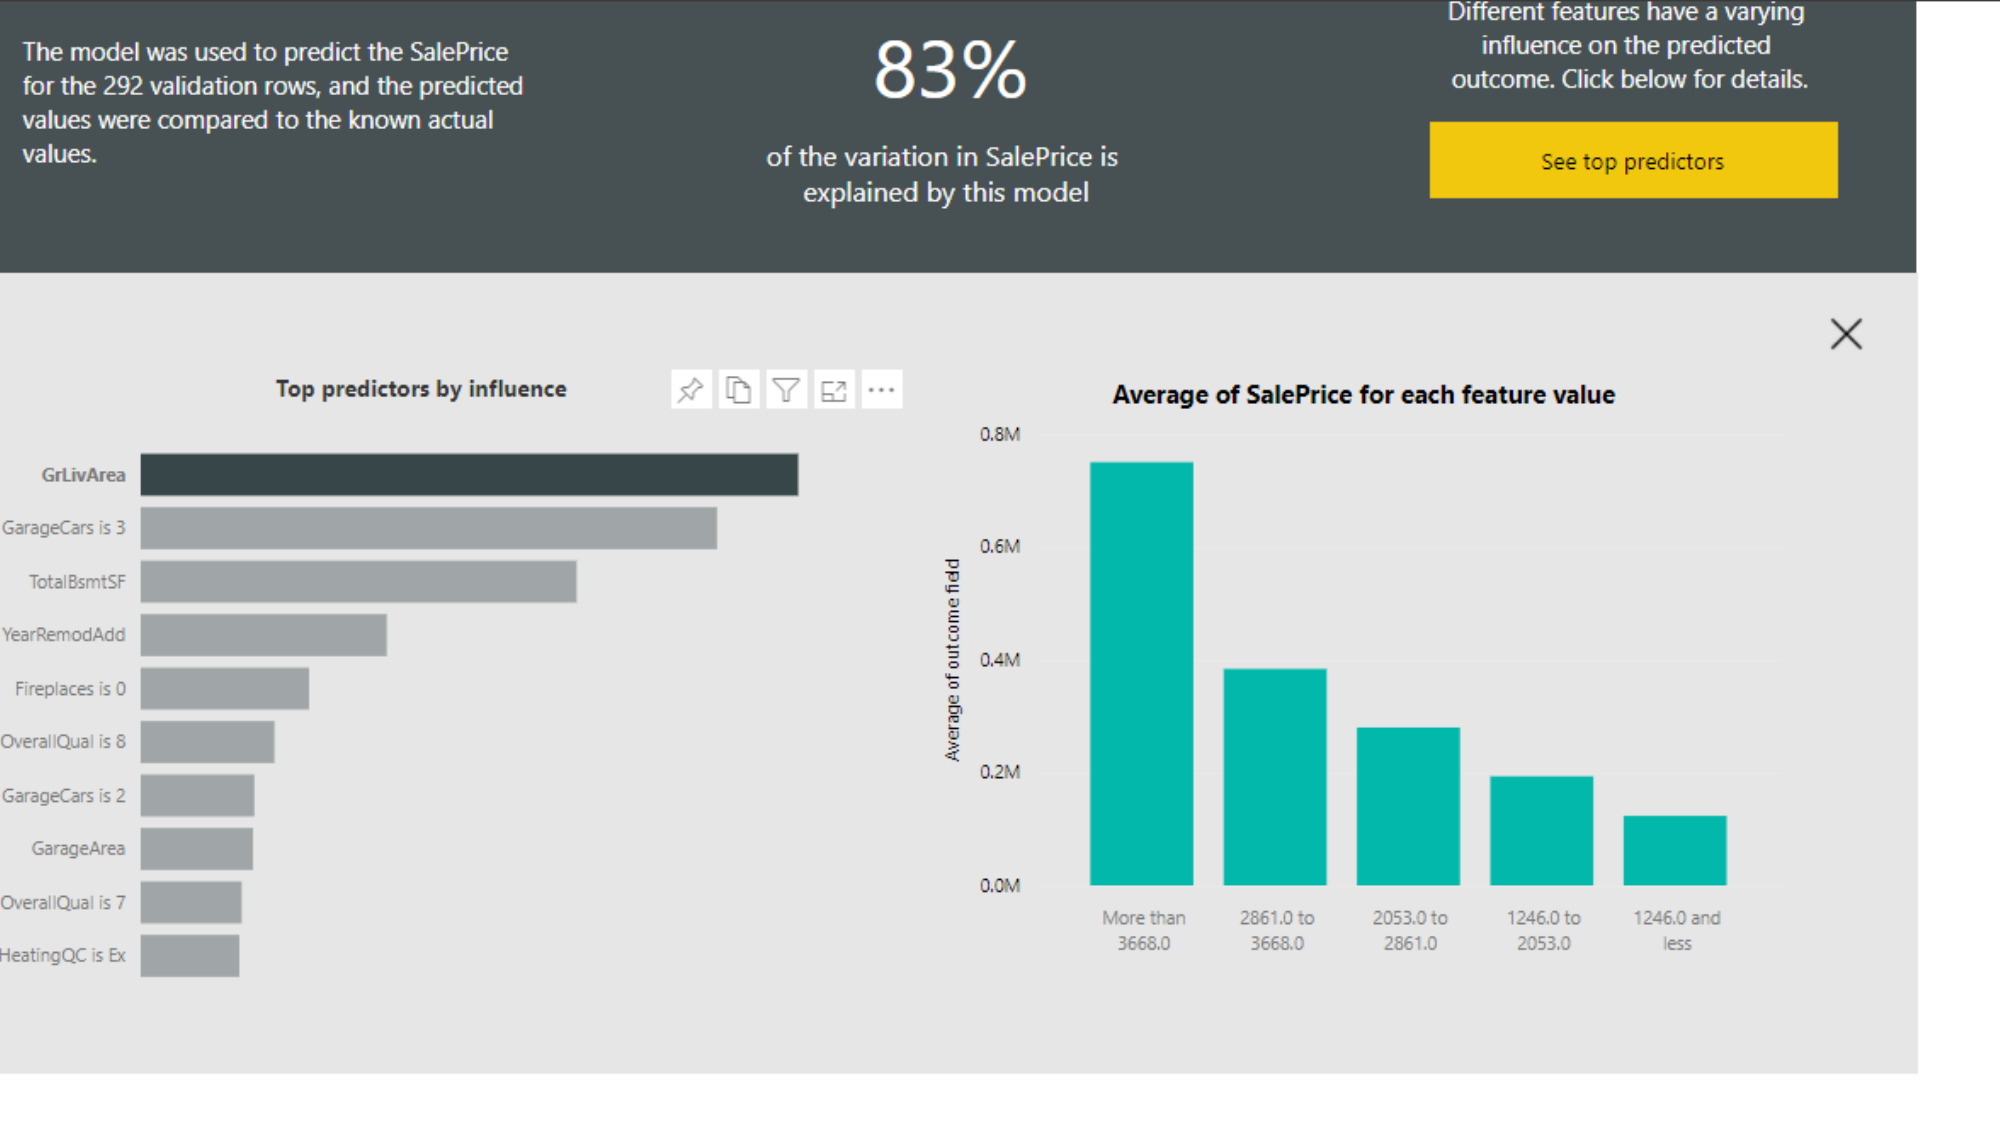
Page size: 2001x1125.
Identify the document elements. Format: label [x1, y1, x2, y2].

list [0, 0, 2000, 1125]
